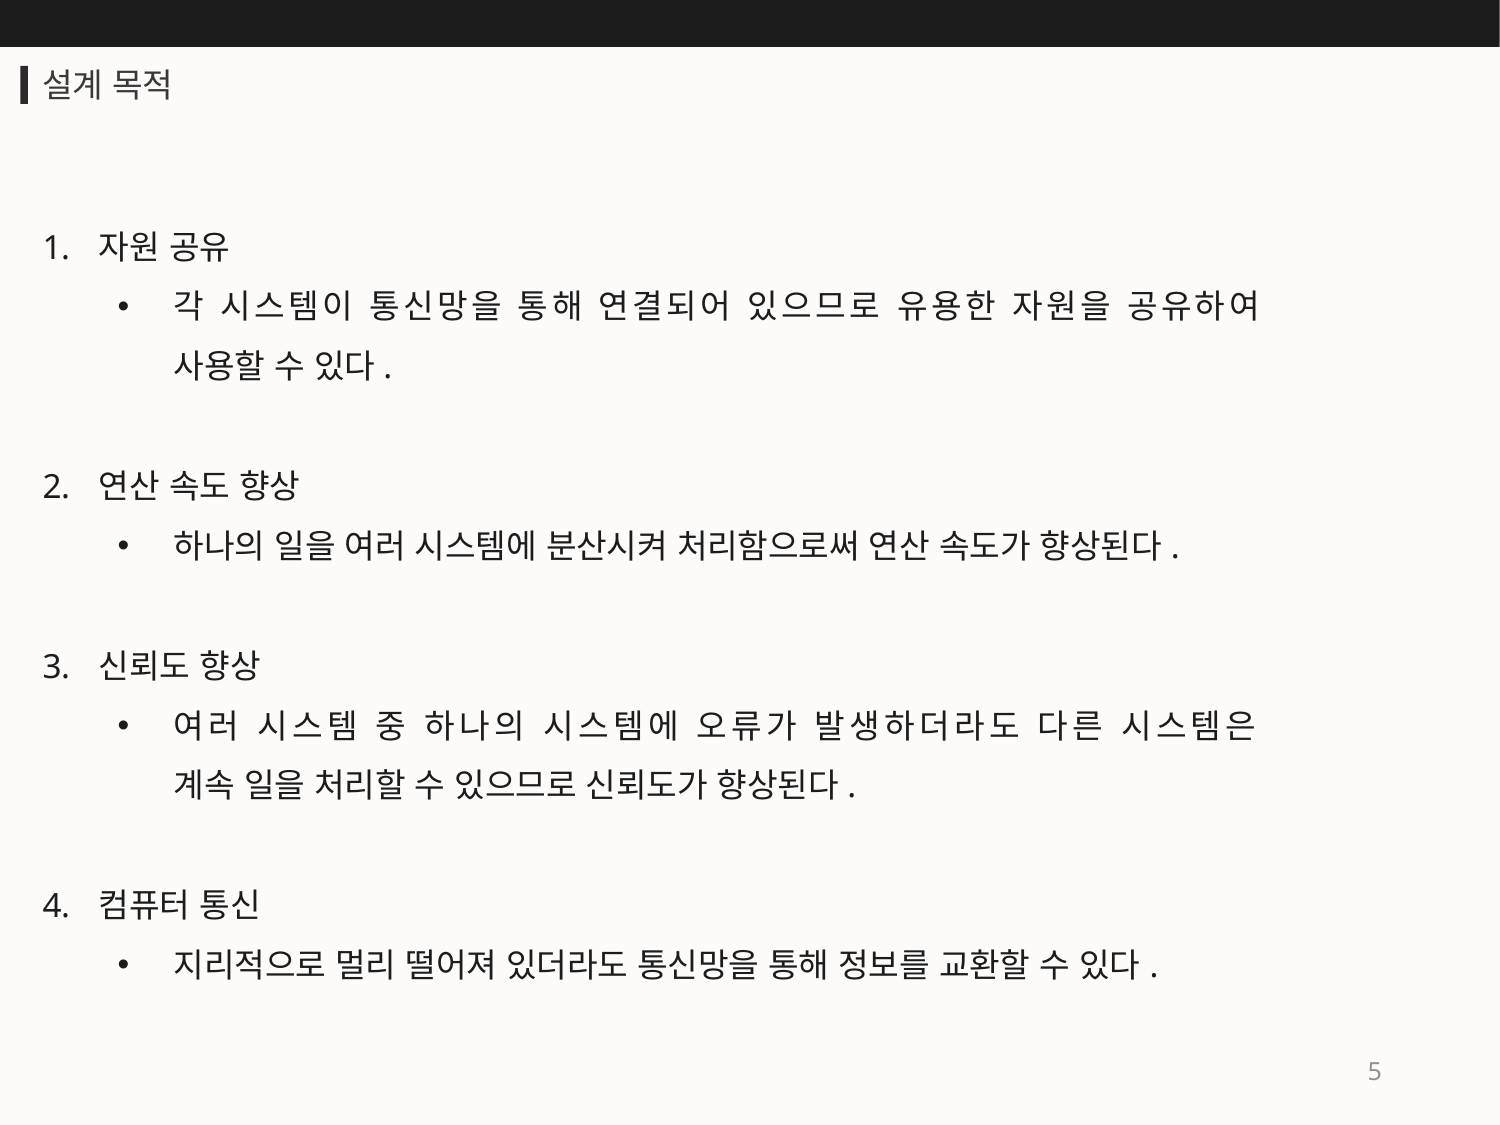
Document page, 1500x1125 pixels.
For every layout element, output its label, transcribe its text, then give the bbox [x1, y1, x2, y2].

text_box 설계 목적 [27, 56, 312, 112]
text_box 자원 공유 각 시스템이 통신망을 통해 연결되어 있으므로 유용한 자원을 공유하여 사용할 수 있다. 연산 속도 향상 하나의 일을 여러 시스템에 분산시켜 처리함으로써 연산 속도가 향상된다. 신뢰도 향상 여러 시스템 중 하나의 시스템에 오류가 발생하더라도 다른 시스템은 계속 일을 처리할 수 있으므로 신뢰도가 향상된다. 컴퓨터 통신 지리적으로 멀리 떨어져 있더라도 통신망을 통해 정보를 교환할 수 있다. [27, 198, 1291, 992]
slide_number 5 [1059, 1042, 1397, 1103]
text_box [0, 0, 1500, 48]
text_box [19, 65, 29, 105]
